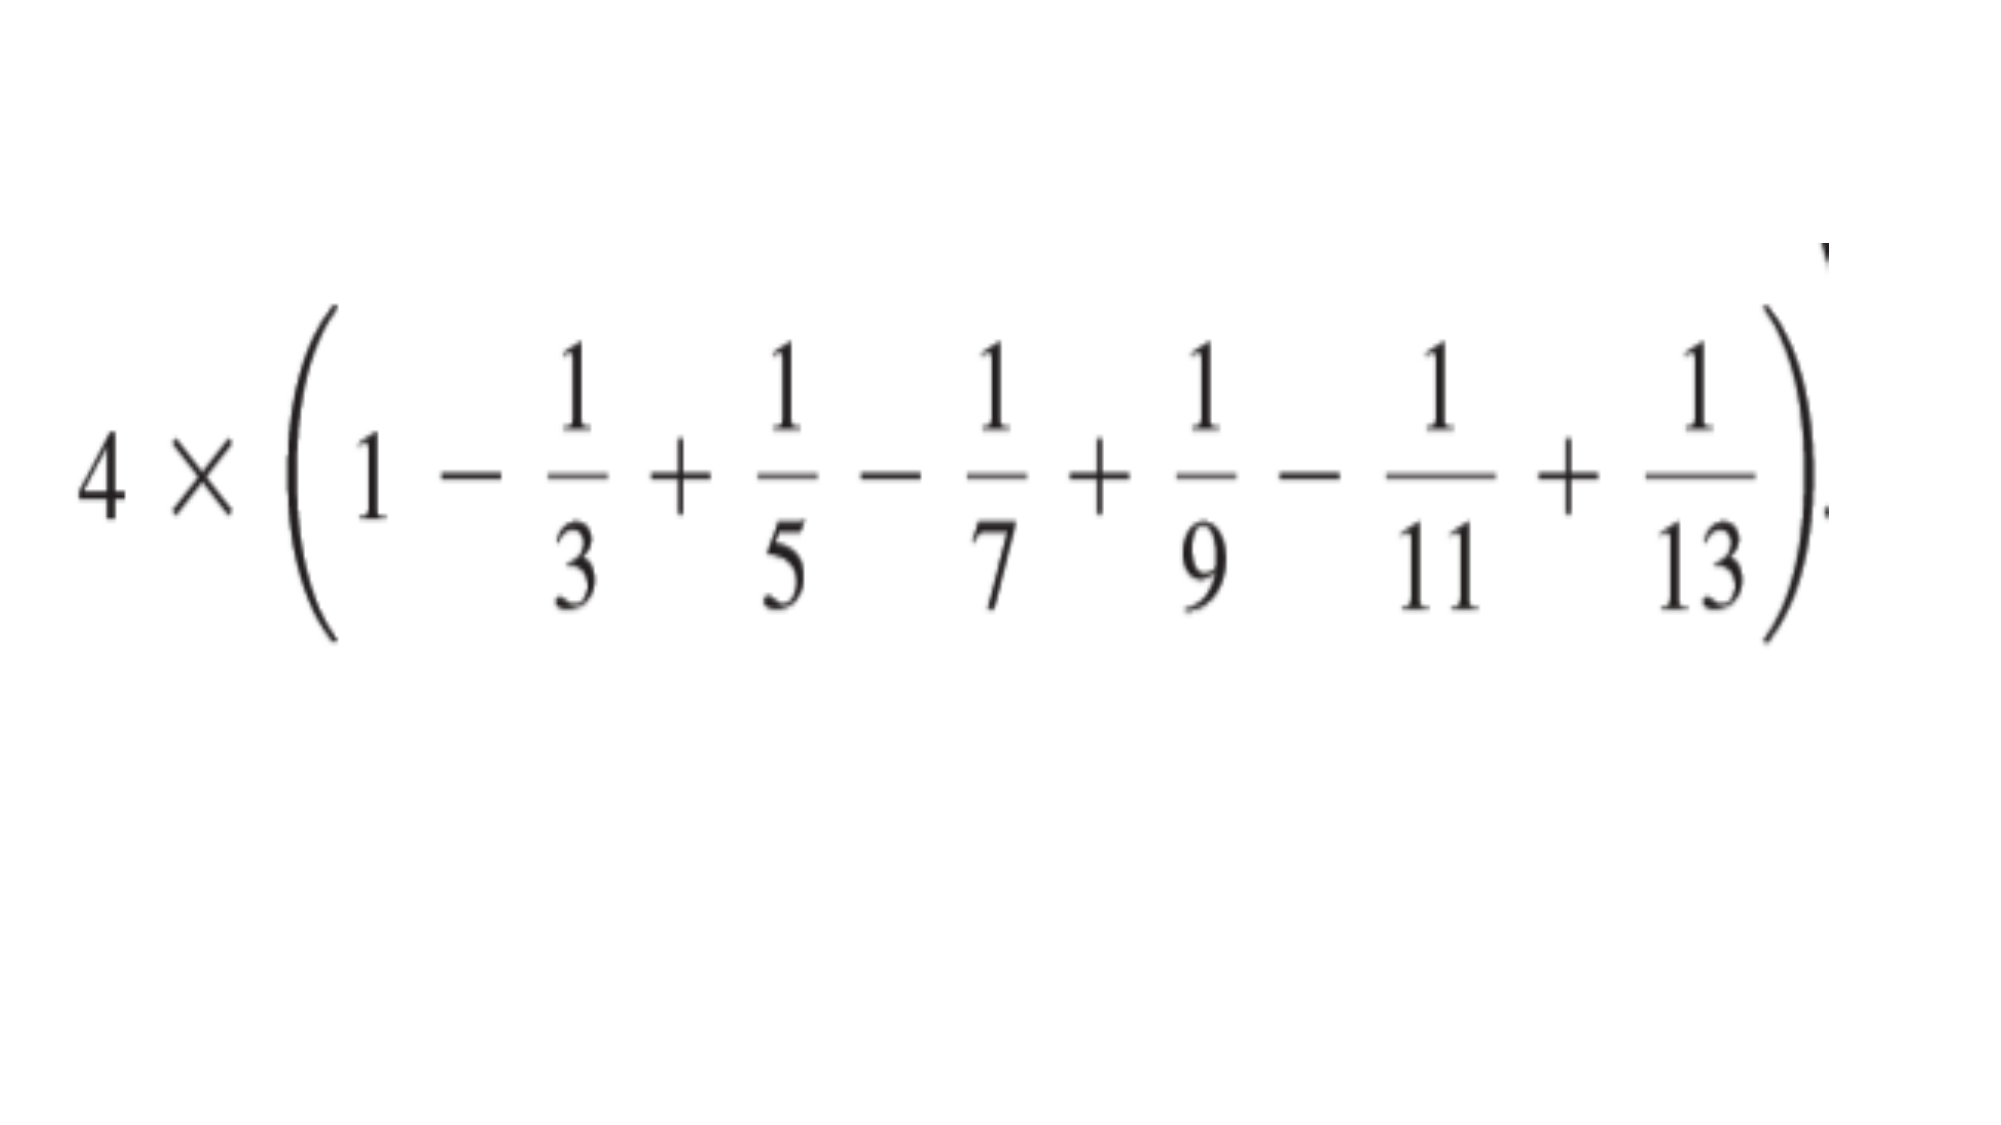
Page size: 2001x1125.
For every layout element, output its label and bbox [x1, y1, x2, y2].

list [52, 243, 1829, 690]
